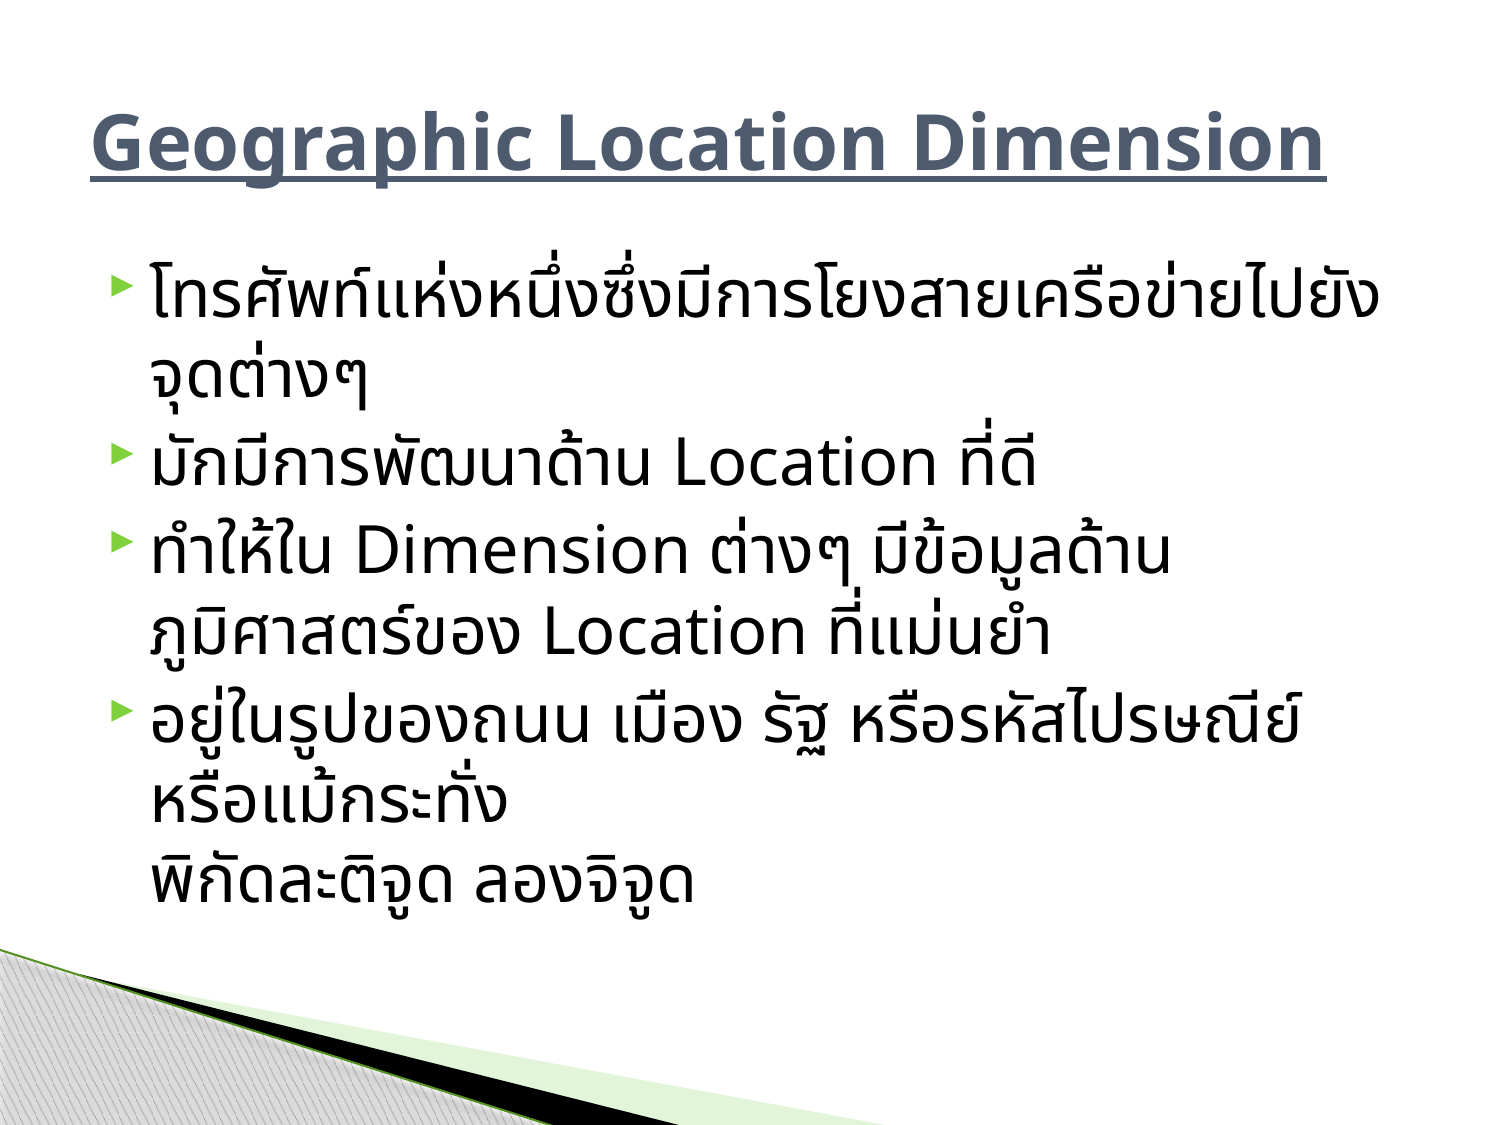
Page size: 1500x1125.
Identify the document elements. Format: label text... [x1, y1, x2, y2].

list โทรศัพท์แห่งหนึ่งซึ่งมีการโยงสายเครือข่ายไปยังจุดต่างๆ มักมีการพัฒนาด้าน Location ที่ดี ทำให้ใน Dimension ต่างๆ มีข้อมูลด้านภูมิศาสตร์ของ Location ที่แม่นยำ อยู่ในรูปของถนน เมือง รัฐ หรือรหัสไปรษณีย์ หรือแม้กระทั่ง พิกัดละติจูด ลองจิจูด [75, 243, 1425, 986]
title Geographic Location Dimension [75, 45, 1425, 233]
